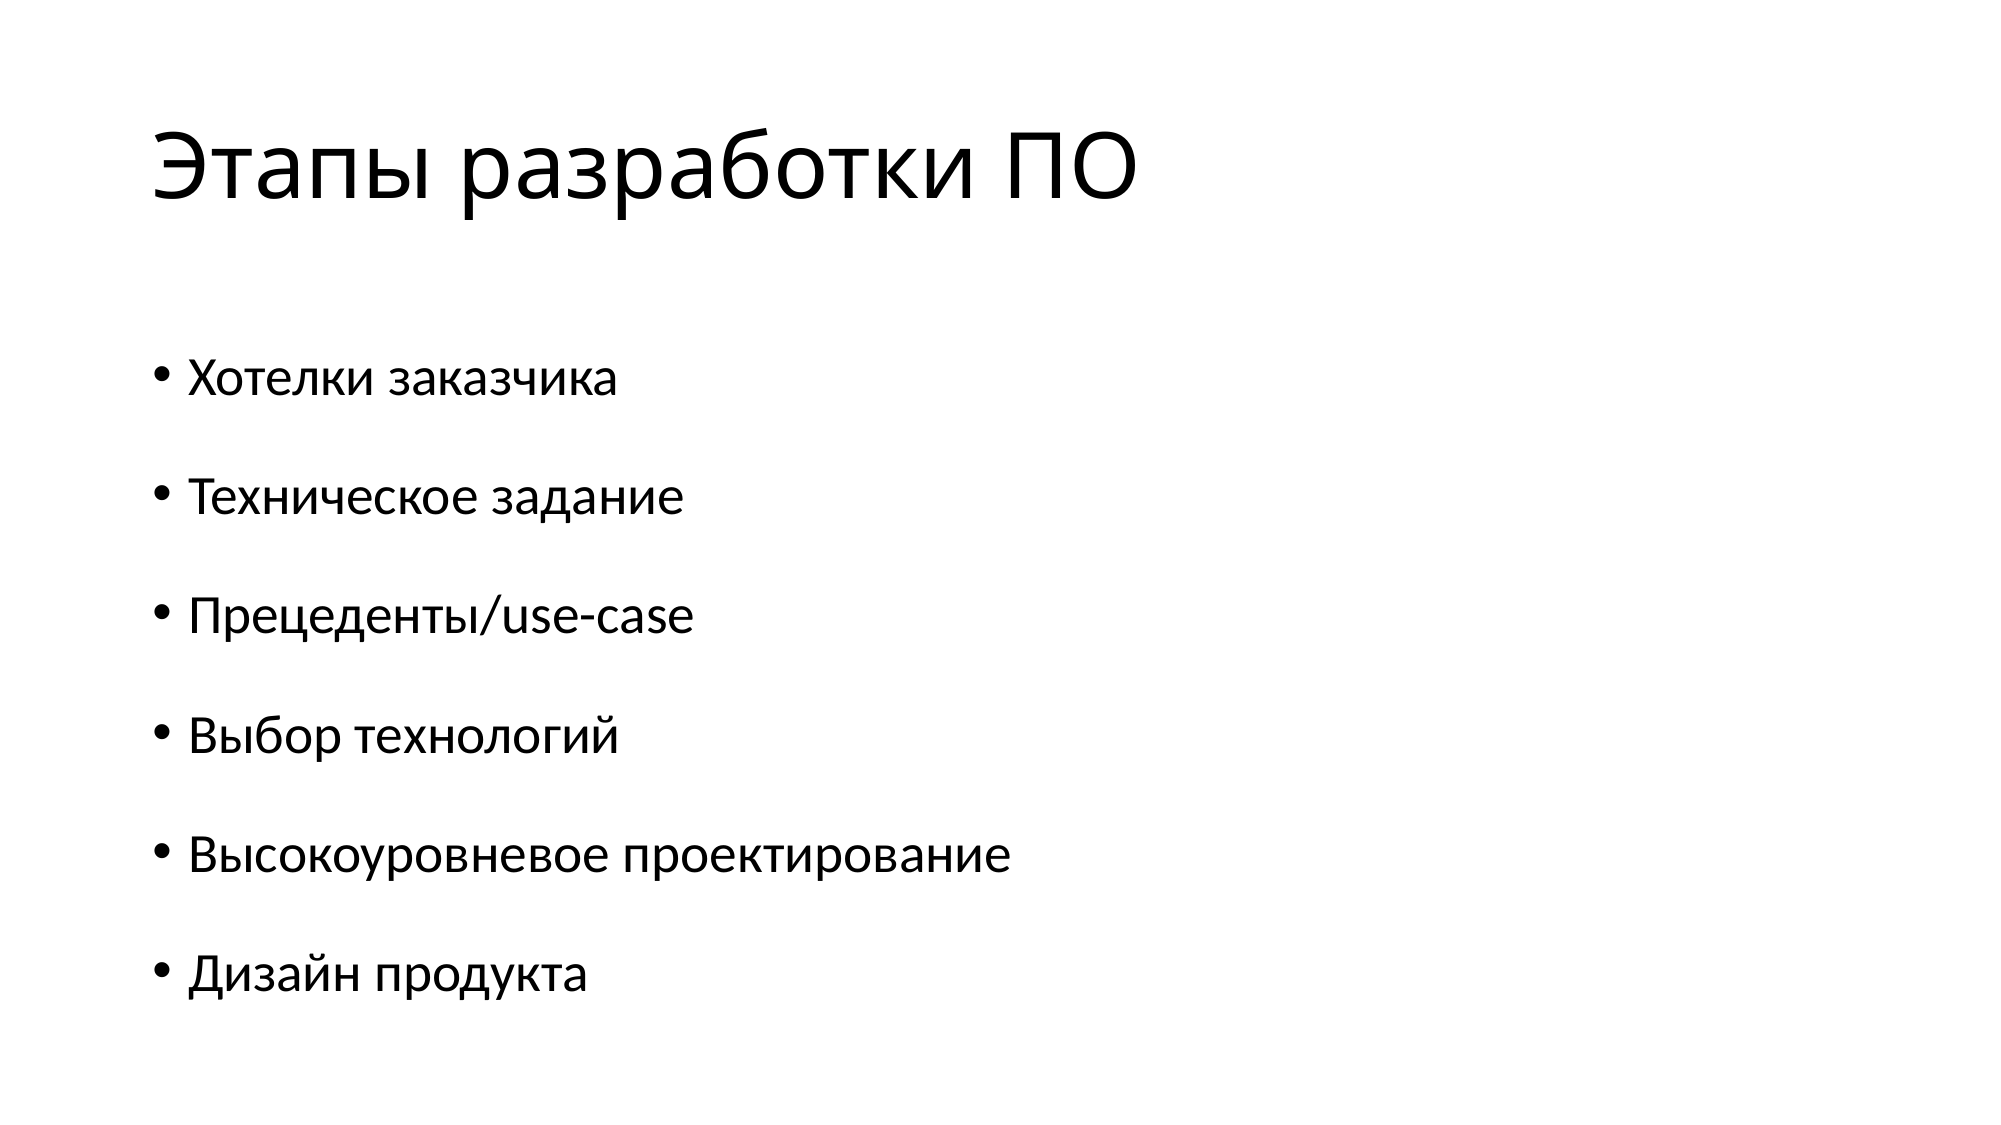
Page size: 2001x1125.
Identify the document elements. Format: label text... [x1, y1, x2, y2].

title Этапы разработки ПО [137, 59, 1863, 278]
list Хотелки заказчика Техническое задание Прецеденты/use-case Выбор технологий Высокоуровневое проектирование Дизайн продукта [137, 299, 1863, 1014]
